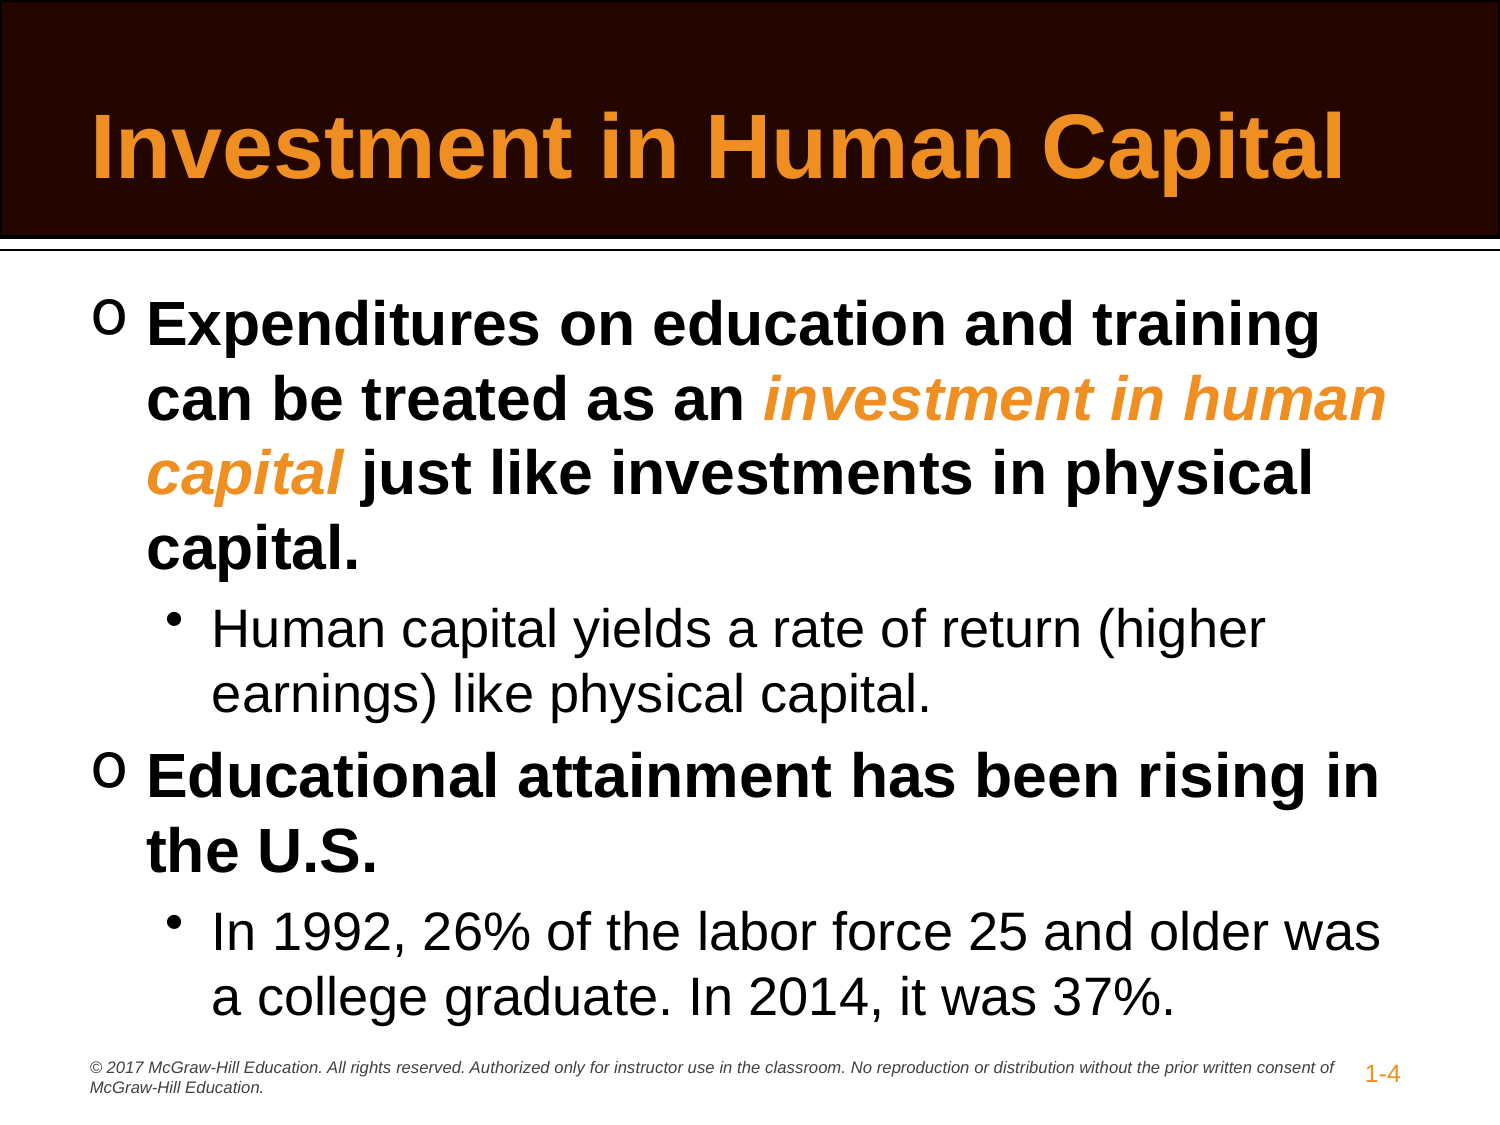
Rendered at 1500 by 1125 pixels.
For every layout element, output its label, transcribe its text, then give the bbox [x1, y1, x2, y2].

list Expenditures on education and training can be treated as an investment in human capital just like investments in physical capital. Human capital yields a rate of return (higher earnings) like physical capital. Educational attainment has been rising in the U.S. In 1992, 26% of the labor force 25 and older was a college graduate. In 2014, it was 37%. [75, 275, 1425, 1018]
title Investment in Human Capital [75, 48, 1425, 236]
